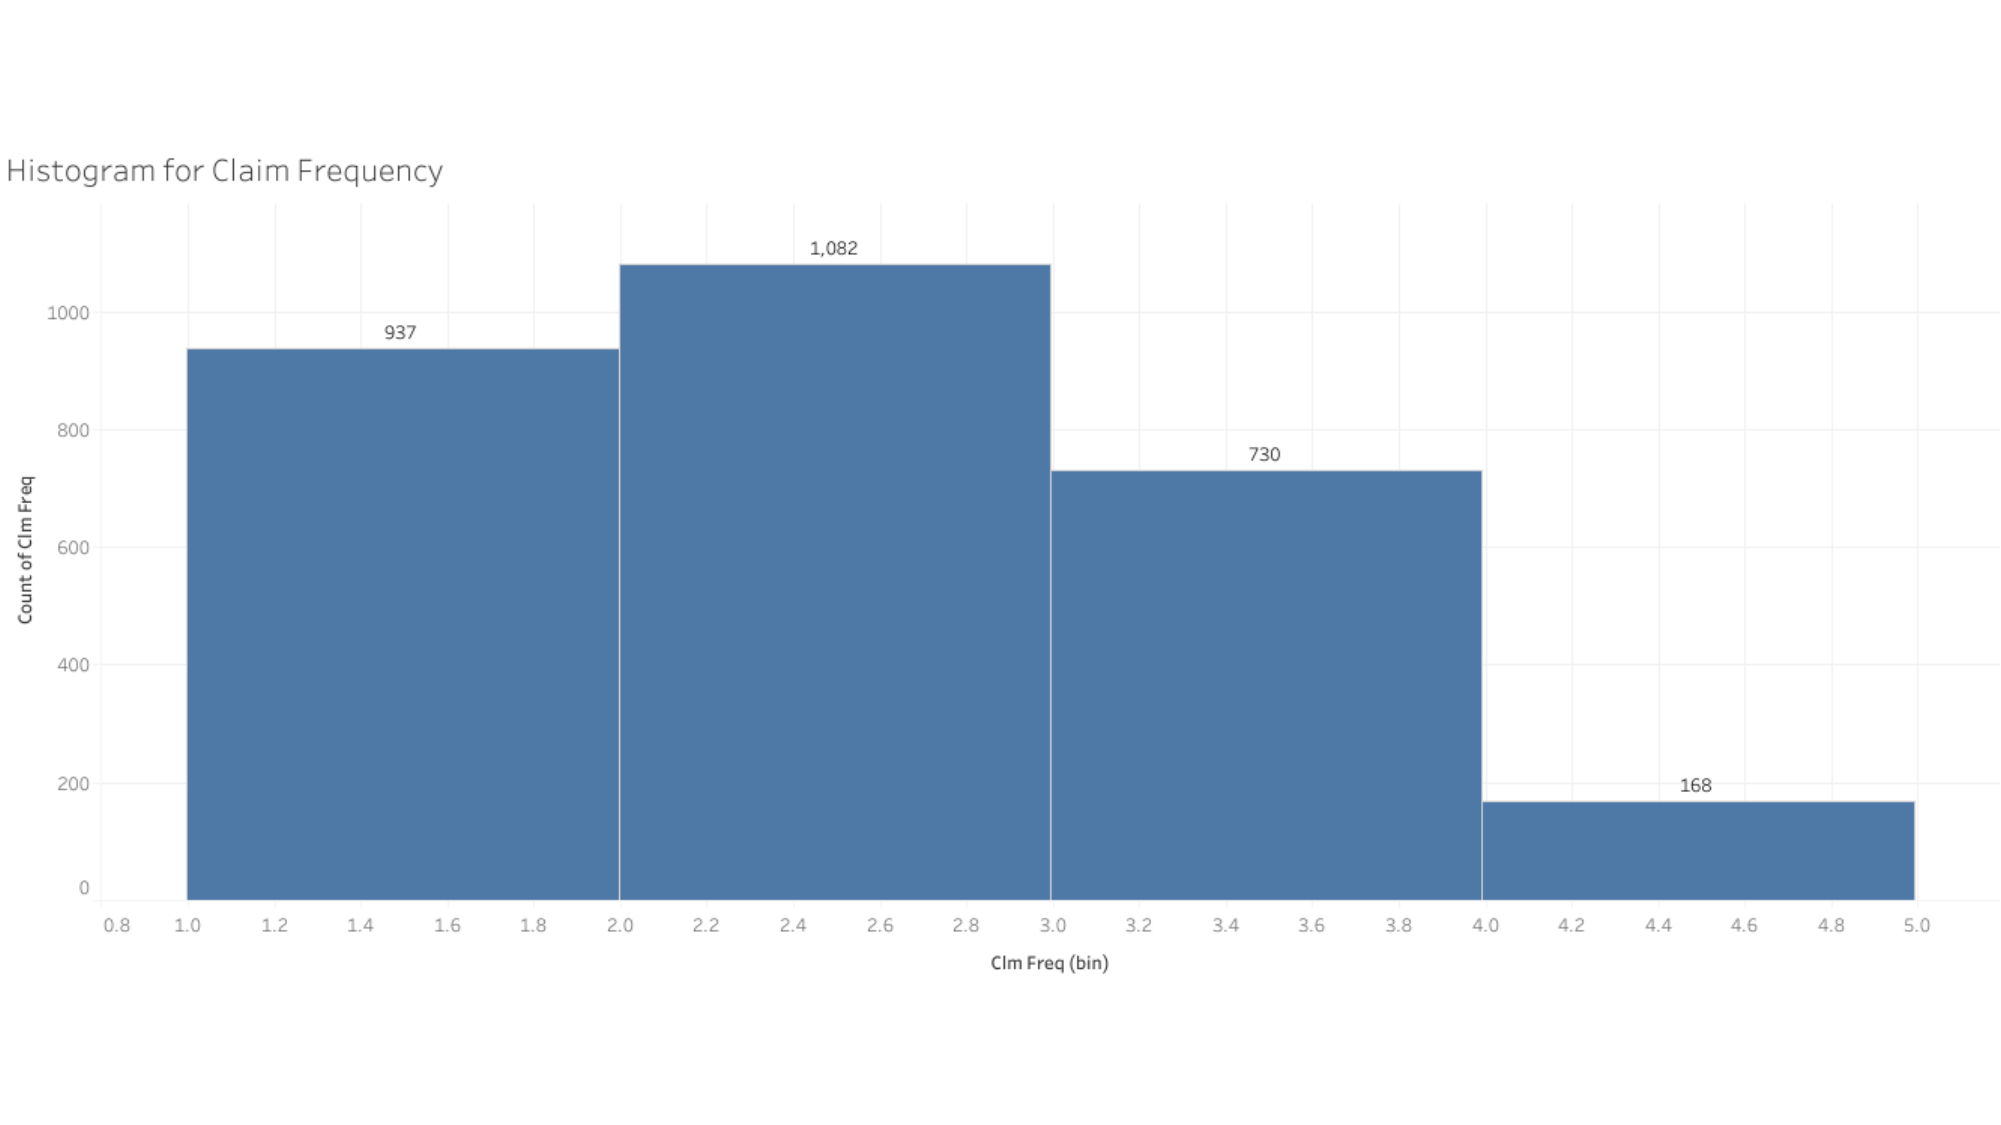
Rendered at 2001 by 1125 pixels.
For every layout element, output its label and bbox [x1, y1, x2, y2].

picture [0, 139, 2000, 986]
